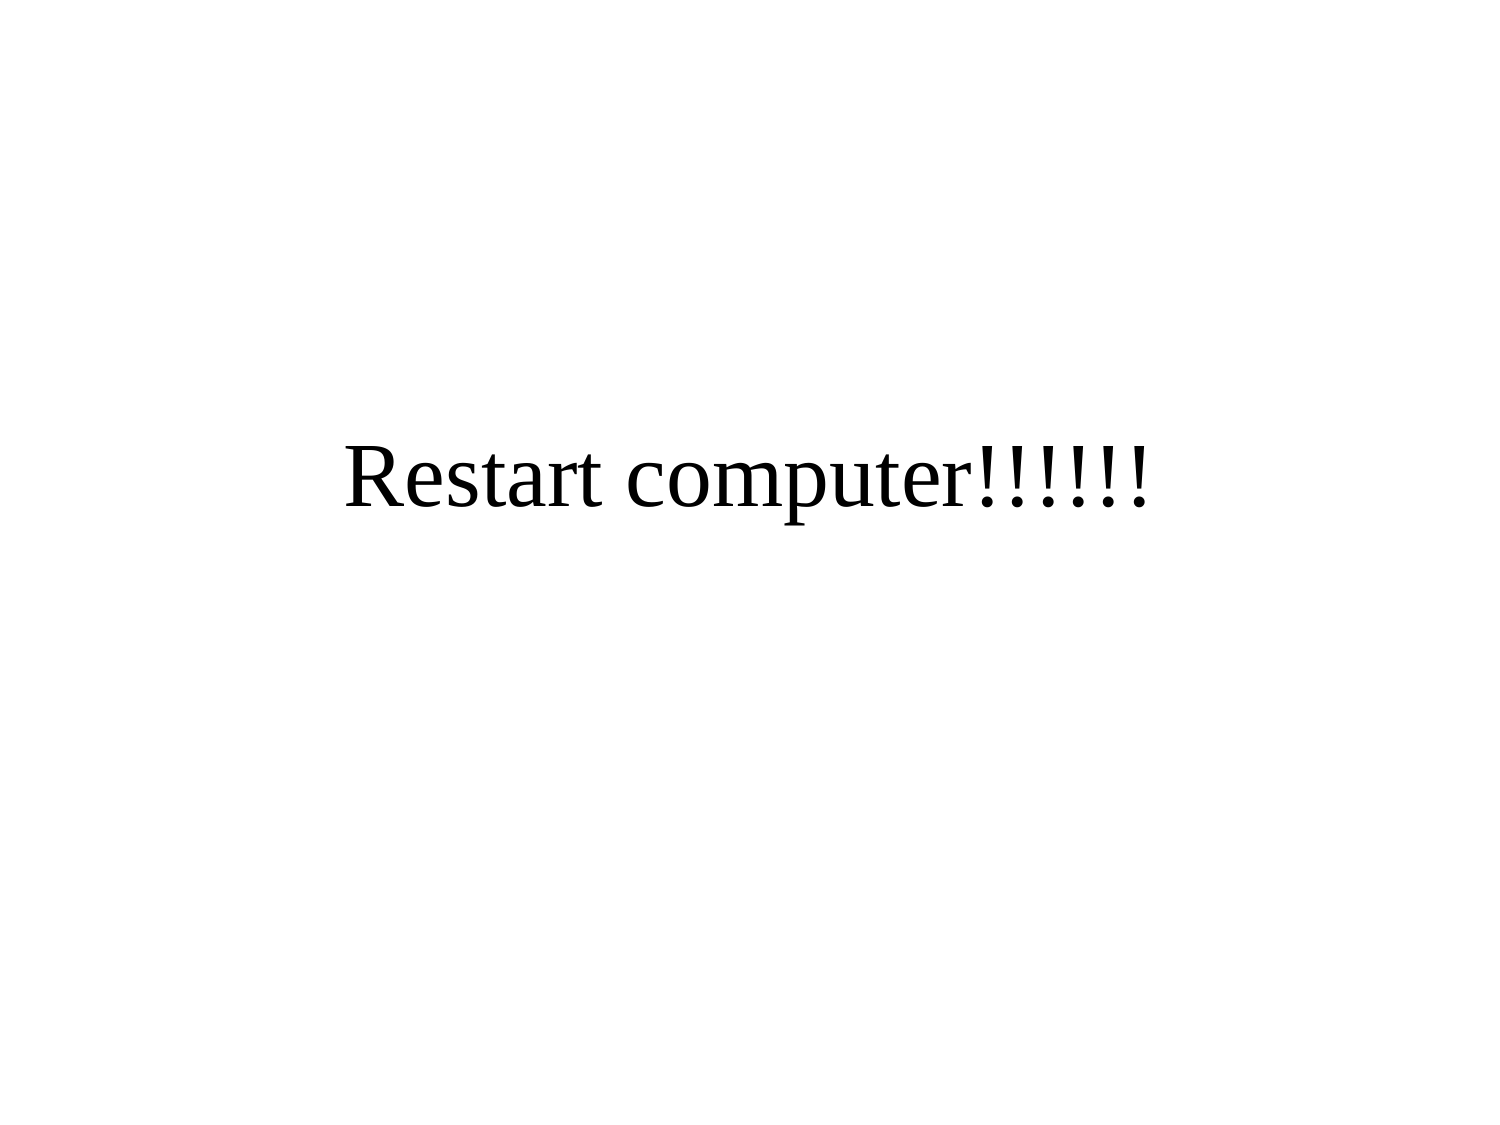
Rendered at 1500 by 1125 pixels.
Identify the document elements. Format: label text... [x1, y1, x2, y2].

title Restart computer!!!!!! [112, 349, 1388, 591]
